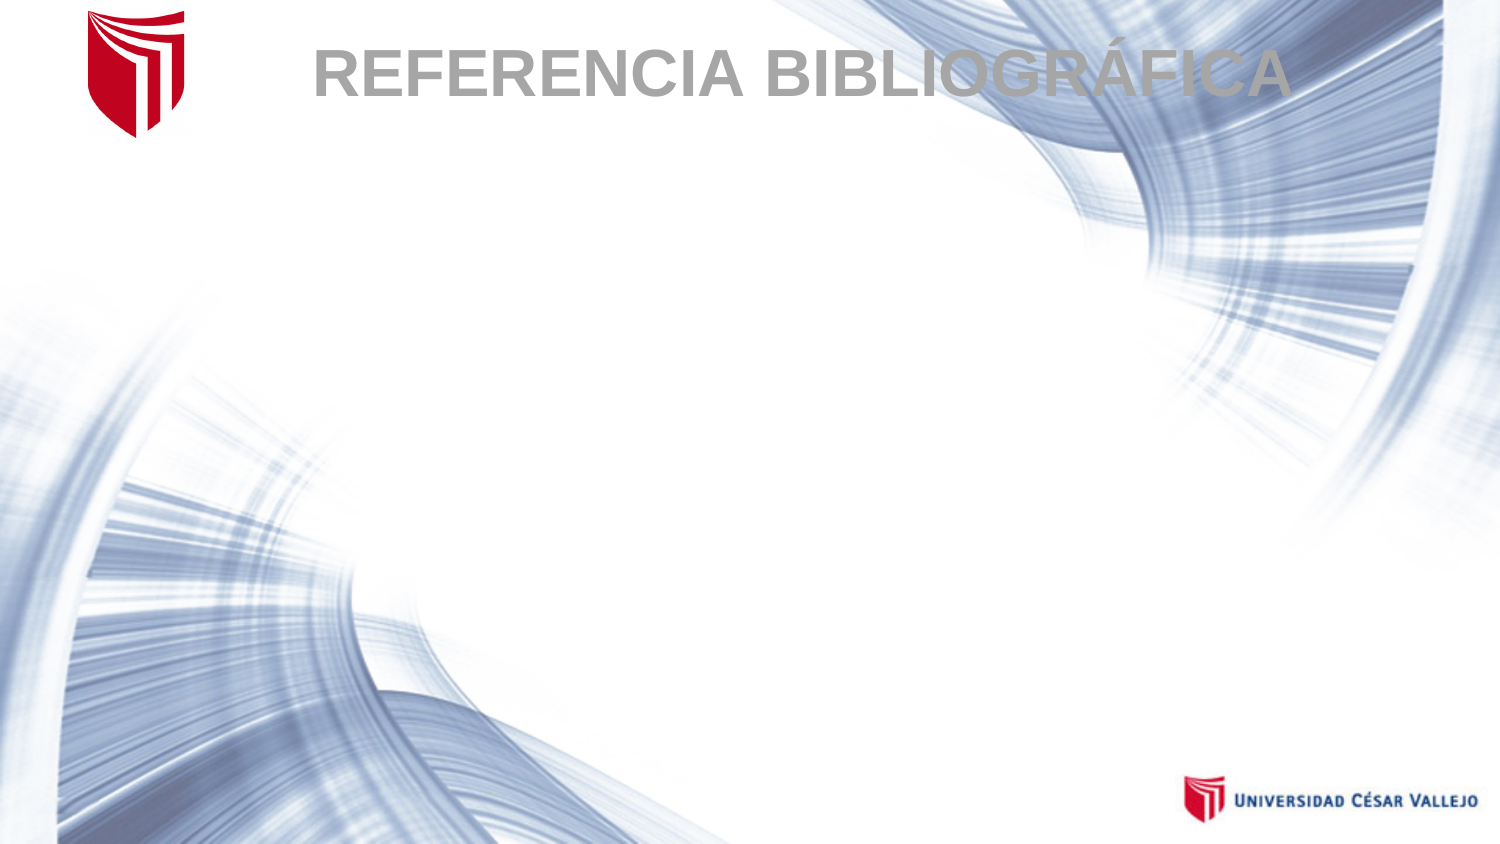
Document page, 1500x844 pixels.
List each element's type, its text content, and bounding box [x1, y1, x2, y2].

picture [0, 0, 1500, 844]
text_box REFERENCIA BIBLIOGRÁFICA [276, 22, 1332, 118]
text_box [41, 141, 1459, 202]
